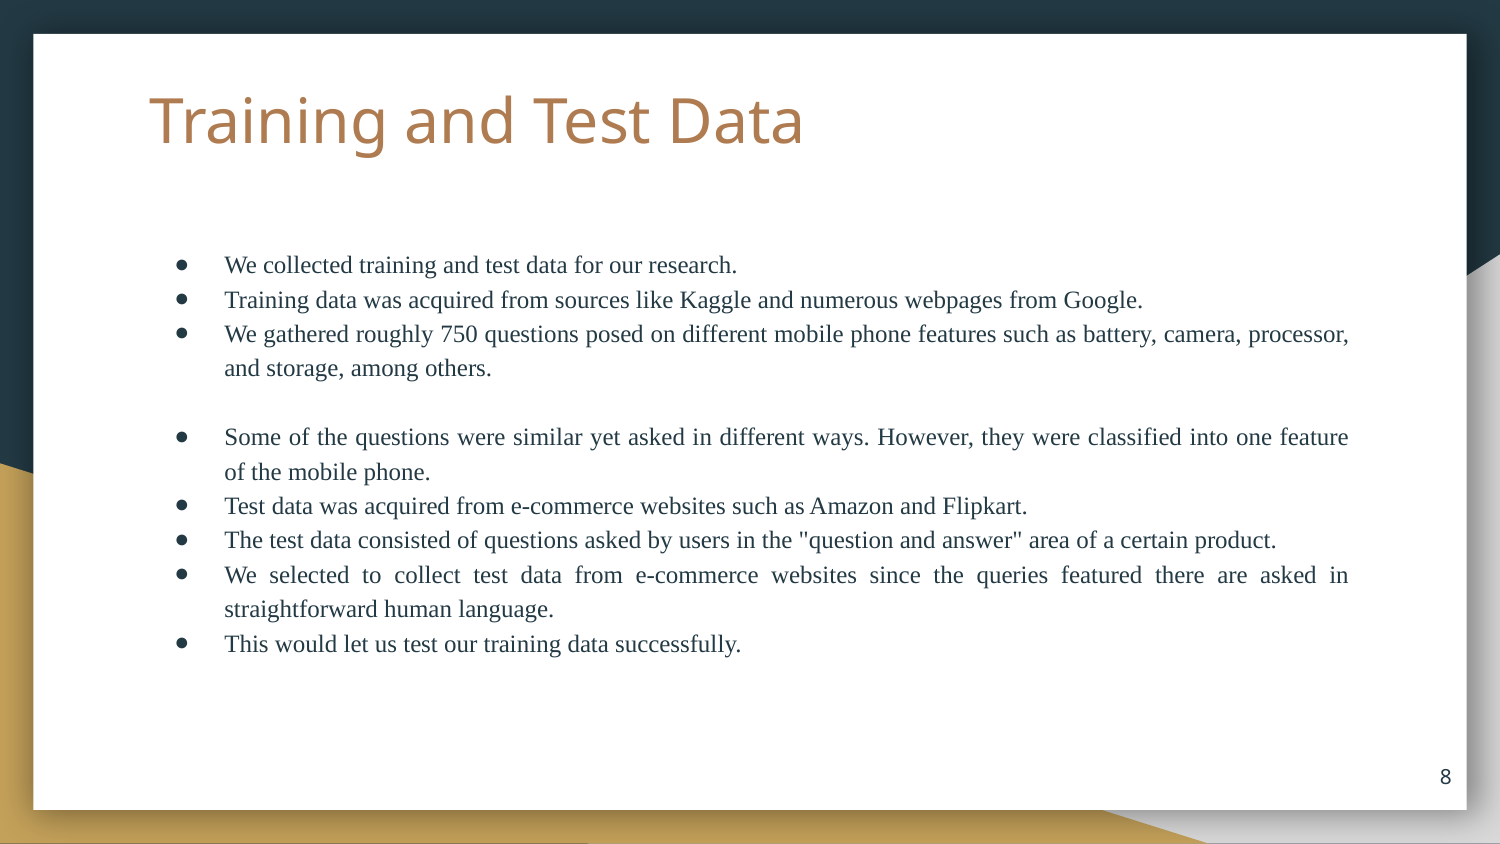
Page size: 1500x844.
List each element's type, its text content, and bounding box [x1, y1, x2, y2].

title Training and Test Data [134, 66, 1366, 224]
slide_number 8 [1376, 745, 1467, 810]
list We collected training and test data for our research. Training data was acquired from sources like Kaggle and numerous webpages from Google. We gathered roughly 750 questions posed on different mobile phone features such as battery, camera, processor, and storage, among others. Some of the questions were similar yet asked in different ways. However, they were classified into one feature of the mobile phone. Test data was acquired from e-commerce websites such as Amazon and Flipkart. The test data consisted of questions asked by users in the "question and answer" area of a certain product. We selected to collect test data from e-commerce websites since the queries featured there are asked in straightforward human language. This would let us test our training data successfully. [134, 229, 1366, 631]
